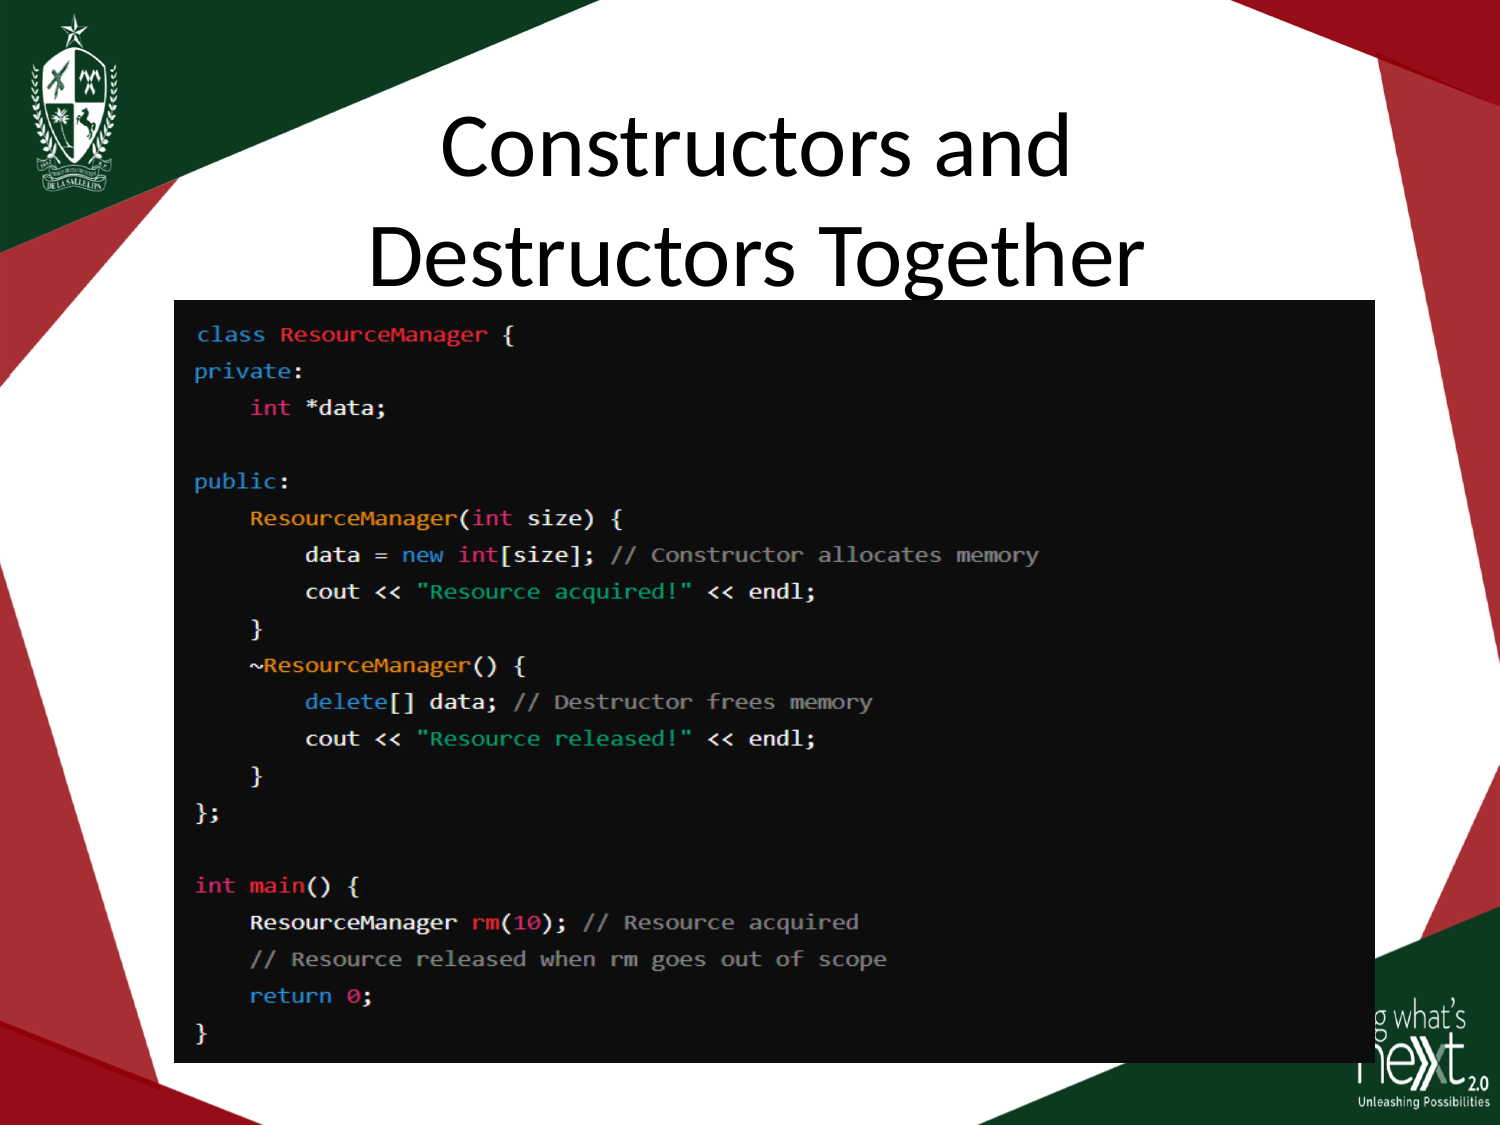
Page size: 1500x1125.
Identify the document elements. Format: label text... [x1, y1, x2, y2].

picture [0, 0, 1500, 1125]
title Constructors and Destructors Together [337, 83, 1175, 299]
